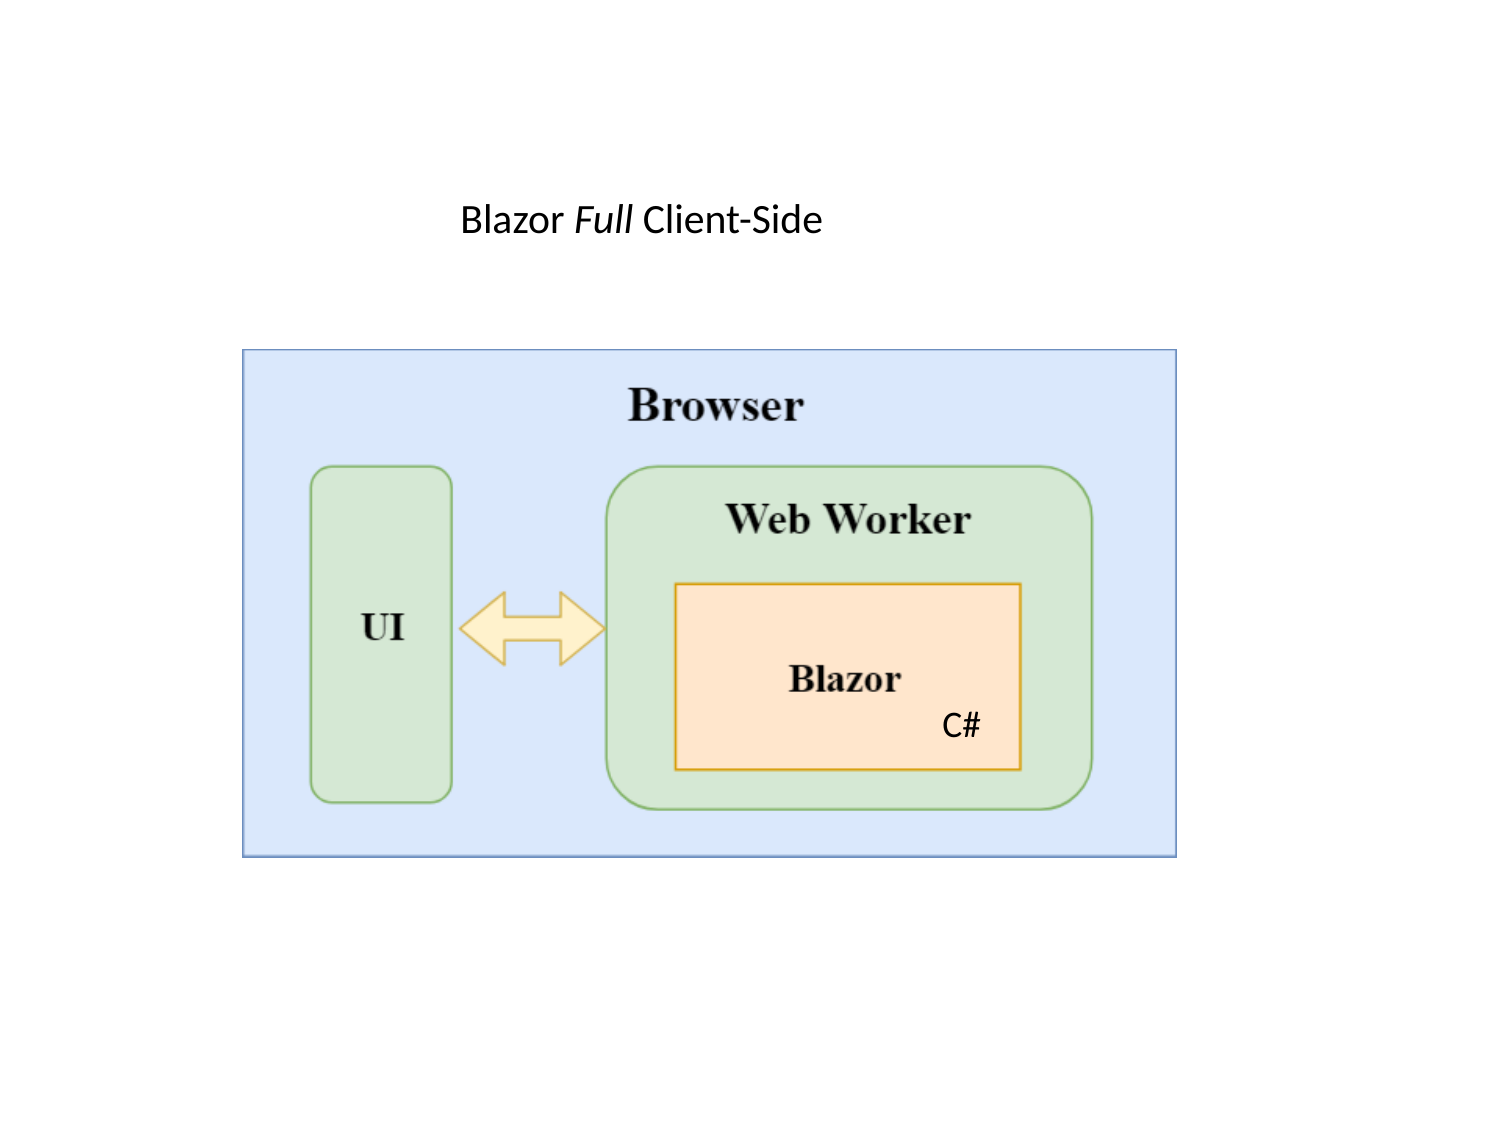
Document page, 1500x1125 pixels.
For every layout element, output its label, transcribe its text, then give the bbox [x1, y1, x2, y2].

text_box Blazor Full Client-Side [445, 184, 839, 250]
picture [241, 349, 1177, 858]
